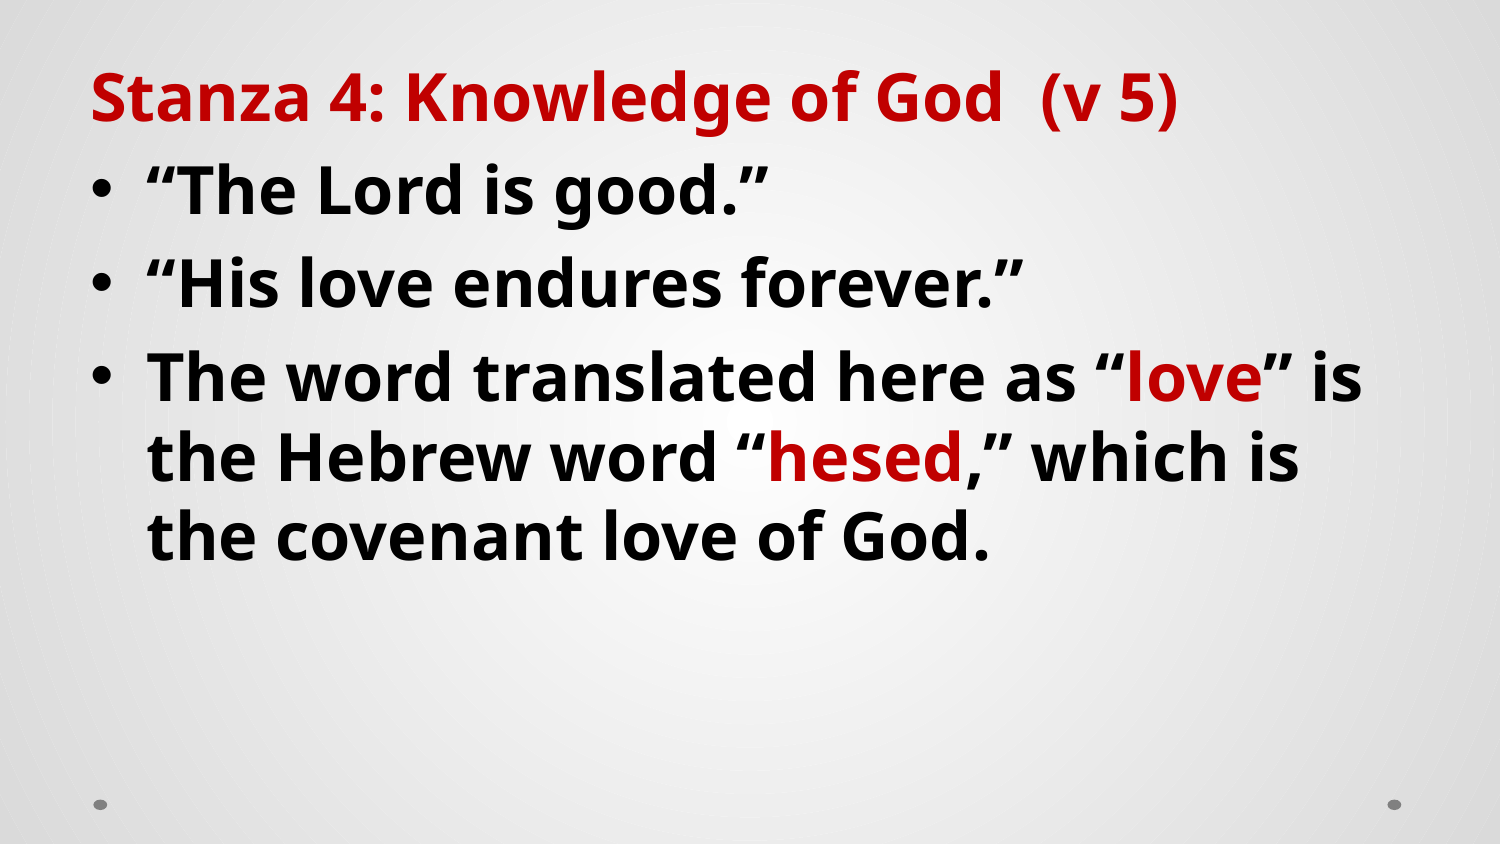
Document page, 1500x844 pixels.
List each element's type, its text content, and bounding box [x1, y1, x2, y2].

list Stanza 4: Knowledge of God (v 5) “The Lord is good.” “His love endures forever.” The word translated here as “love” is the Hebrew word “hesed,” which is the covenant love of God. [75, 46, 1425, 810]
